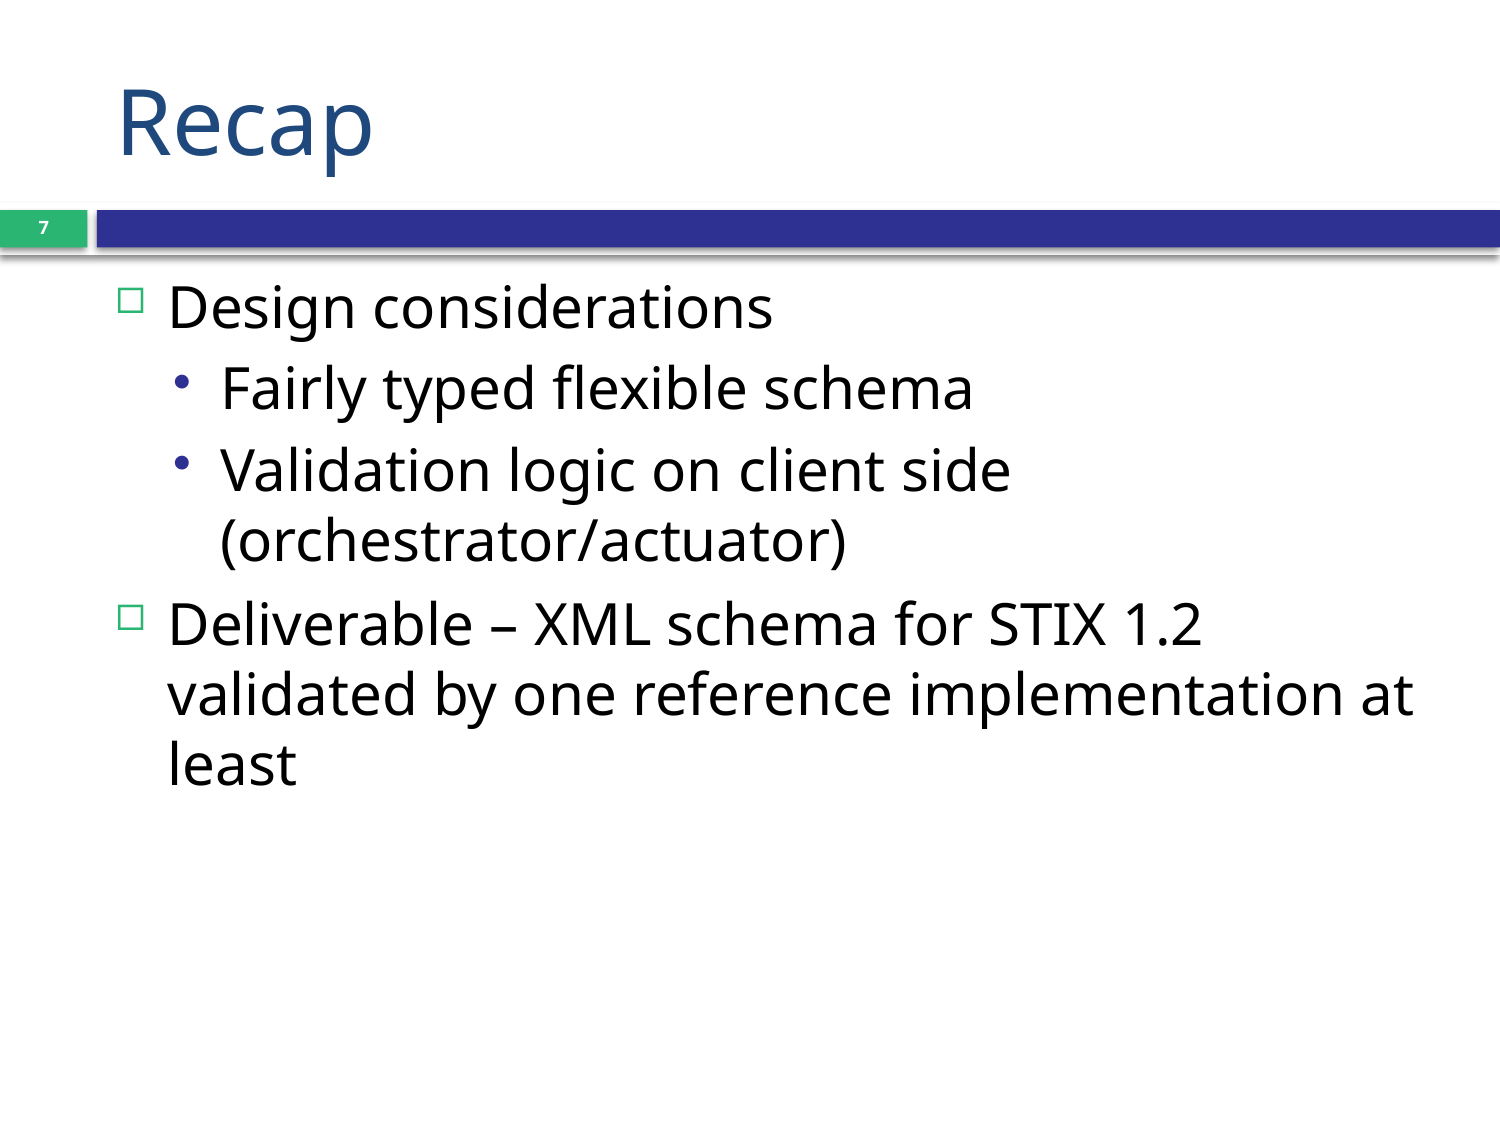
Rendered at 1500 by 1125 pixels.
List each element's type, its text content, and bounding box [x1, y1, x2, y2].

slide_number 7 [0, 208, 88, 249]
list Design considerations Fairly typed flexible schema Validation logic on client side (orchestrator/actuator) Deliverable – XML schema for STIX 1.2 validated by one reference implementation at least [100, 262, 1438, 1000]
title Recap [100, 37, 1438, 200]
